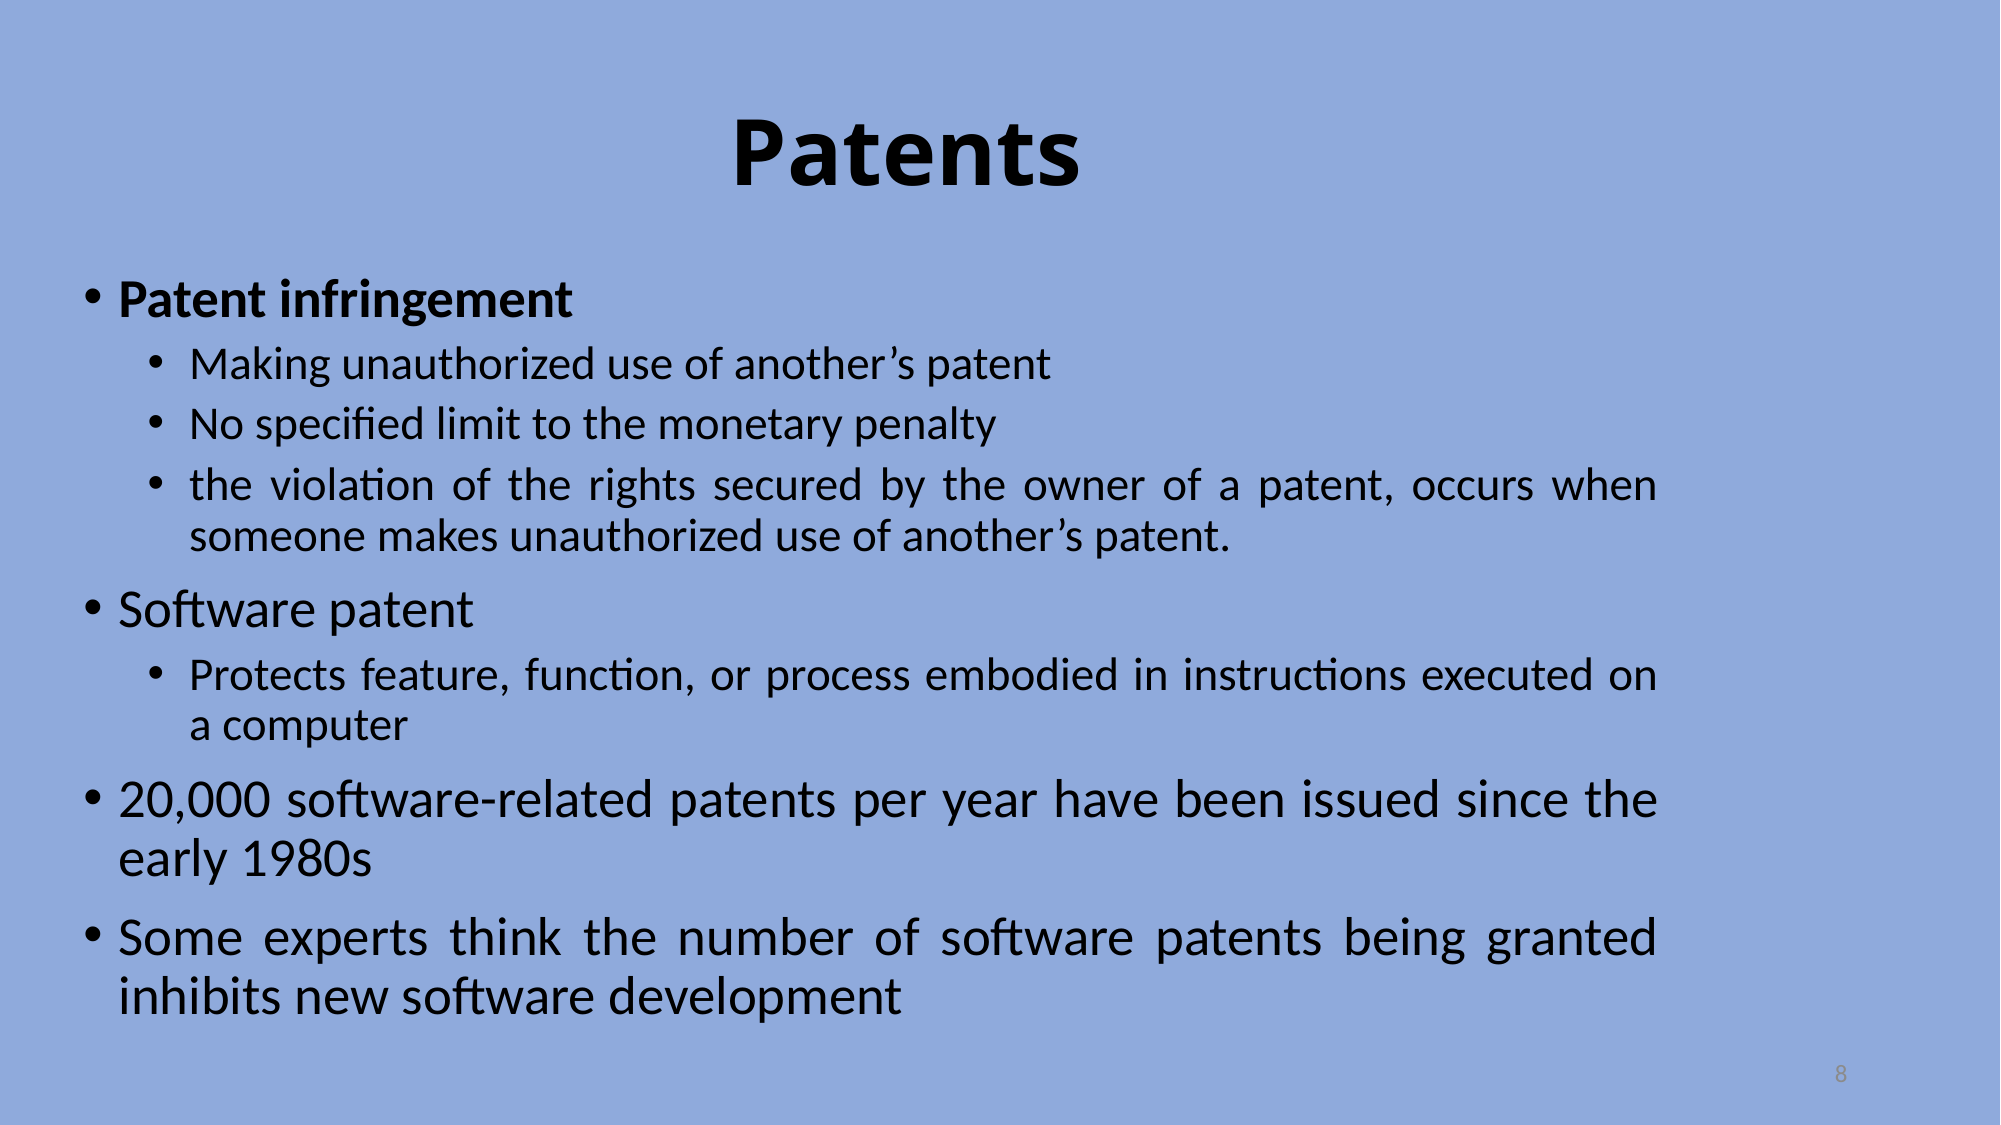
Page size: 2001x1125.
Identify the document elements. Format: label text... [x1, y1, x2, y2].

list Patent infringement Making unauthorized use of another’s patent No specified limit to the monetary penalty the violation of the rights secured by the owner of a patent, occurs when someone makes unauthorized use of another’s patent. Software patent Protects feature, function, or process embodied in instructions executed on a computer 20,000 software-related patents per year have been issued since the early 1980s Some experts think the number of software patents being granted inhibits new software development [68, 262, 1675, 1038]
slide_number 8 [1412, 1042, 1863, 1103]
title Patents [136, 62, 1675, 250]
